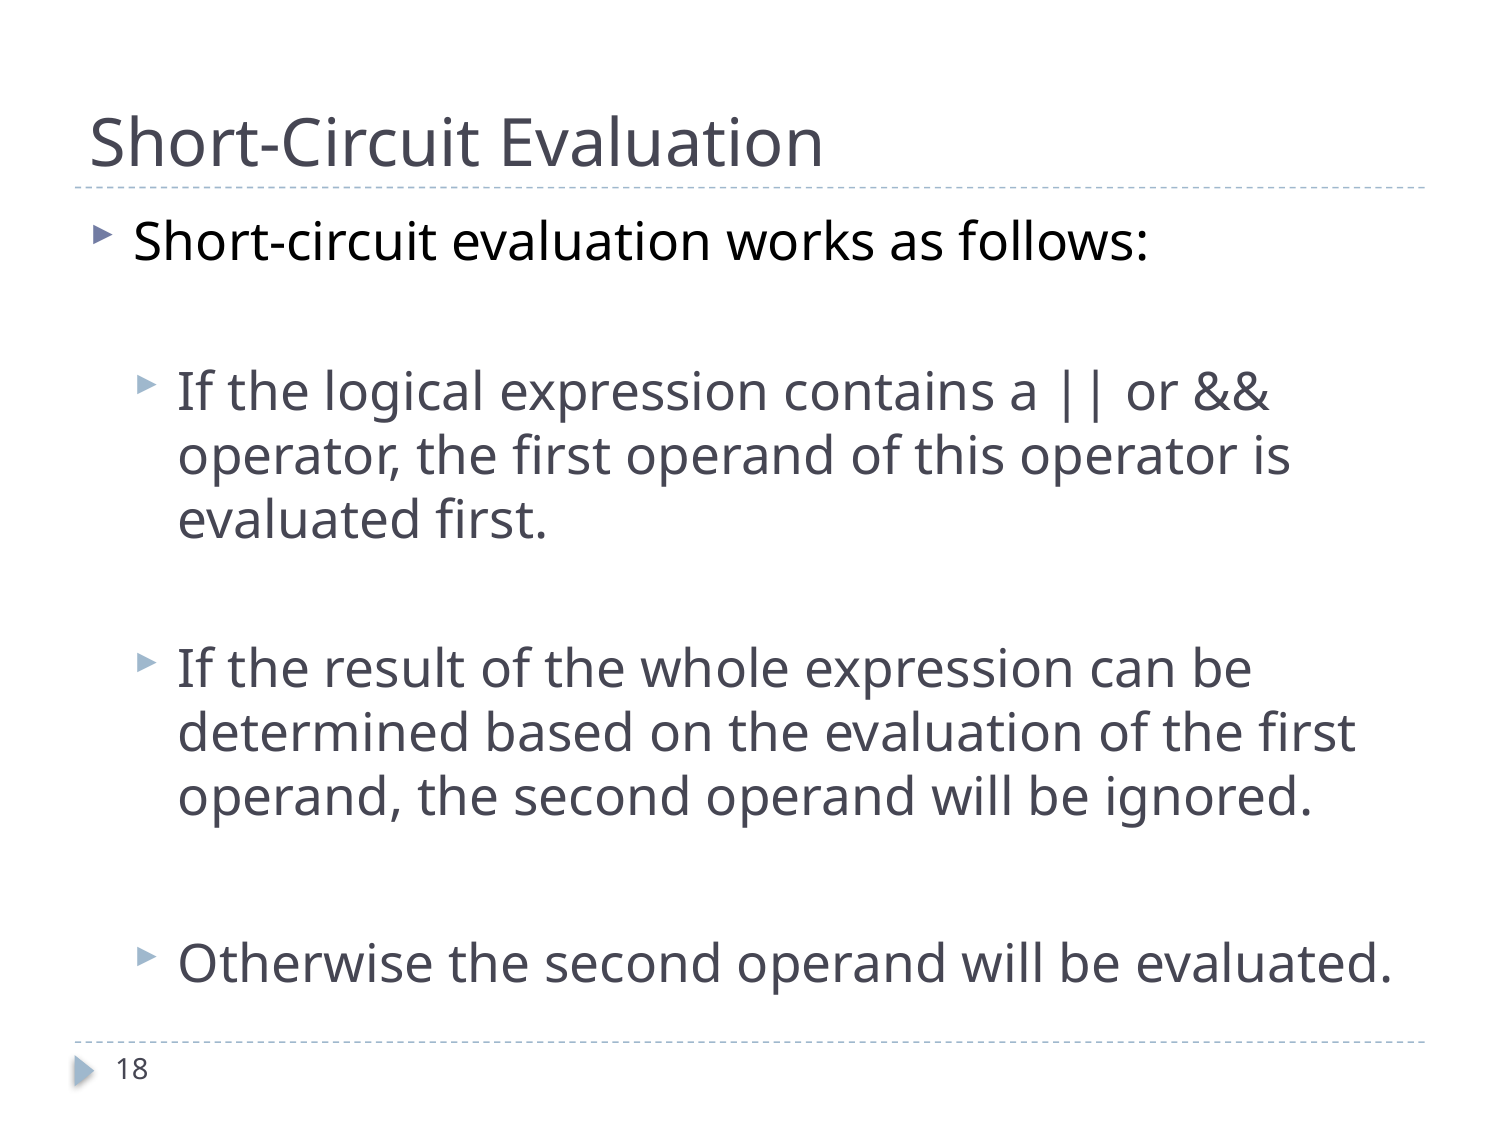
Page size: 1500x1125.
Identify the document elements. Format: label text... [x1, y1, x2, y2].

list Short-circuit evaluation works as follows: If the logical expression contains a || or && operator, the first operand of this operator is evaluated first. If the result of the whole expression can be determined based on the evaluation of the first operand, the second operand will be ignored. Otherwise the second operand will be evaluated. [75, 200, 1425, 1010]
title Short-Circuit Evaluation [75, 24, 1425, 188]
slide_number 18 [100, 1042, 426, 1103]
